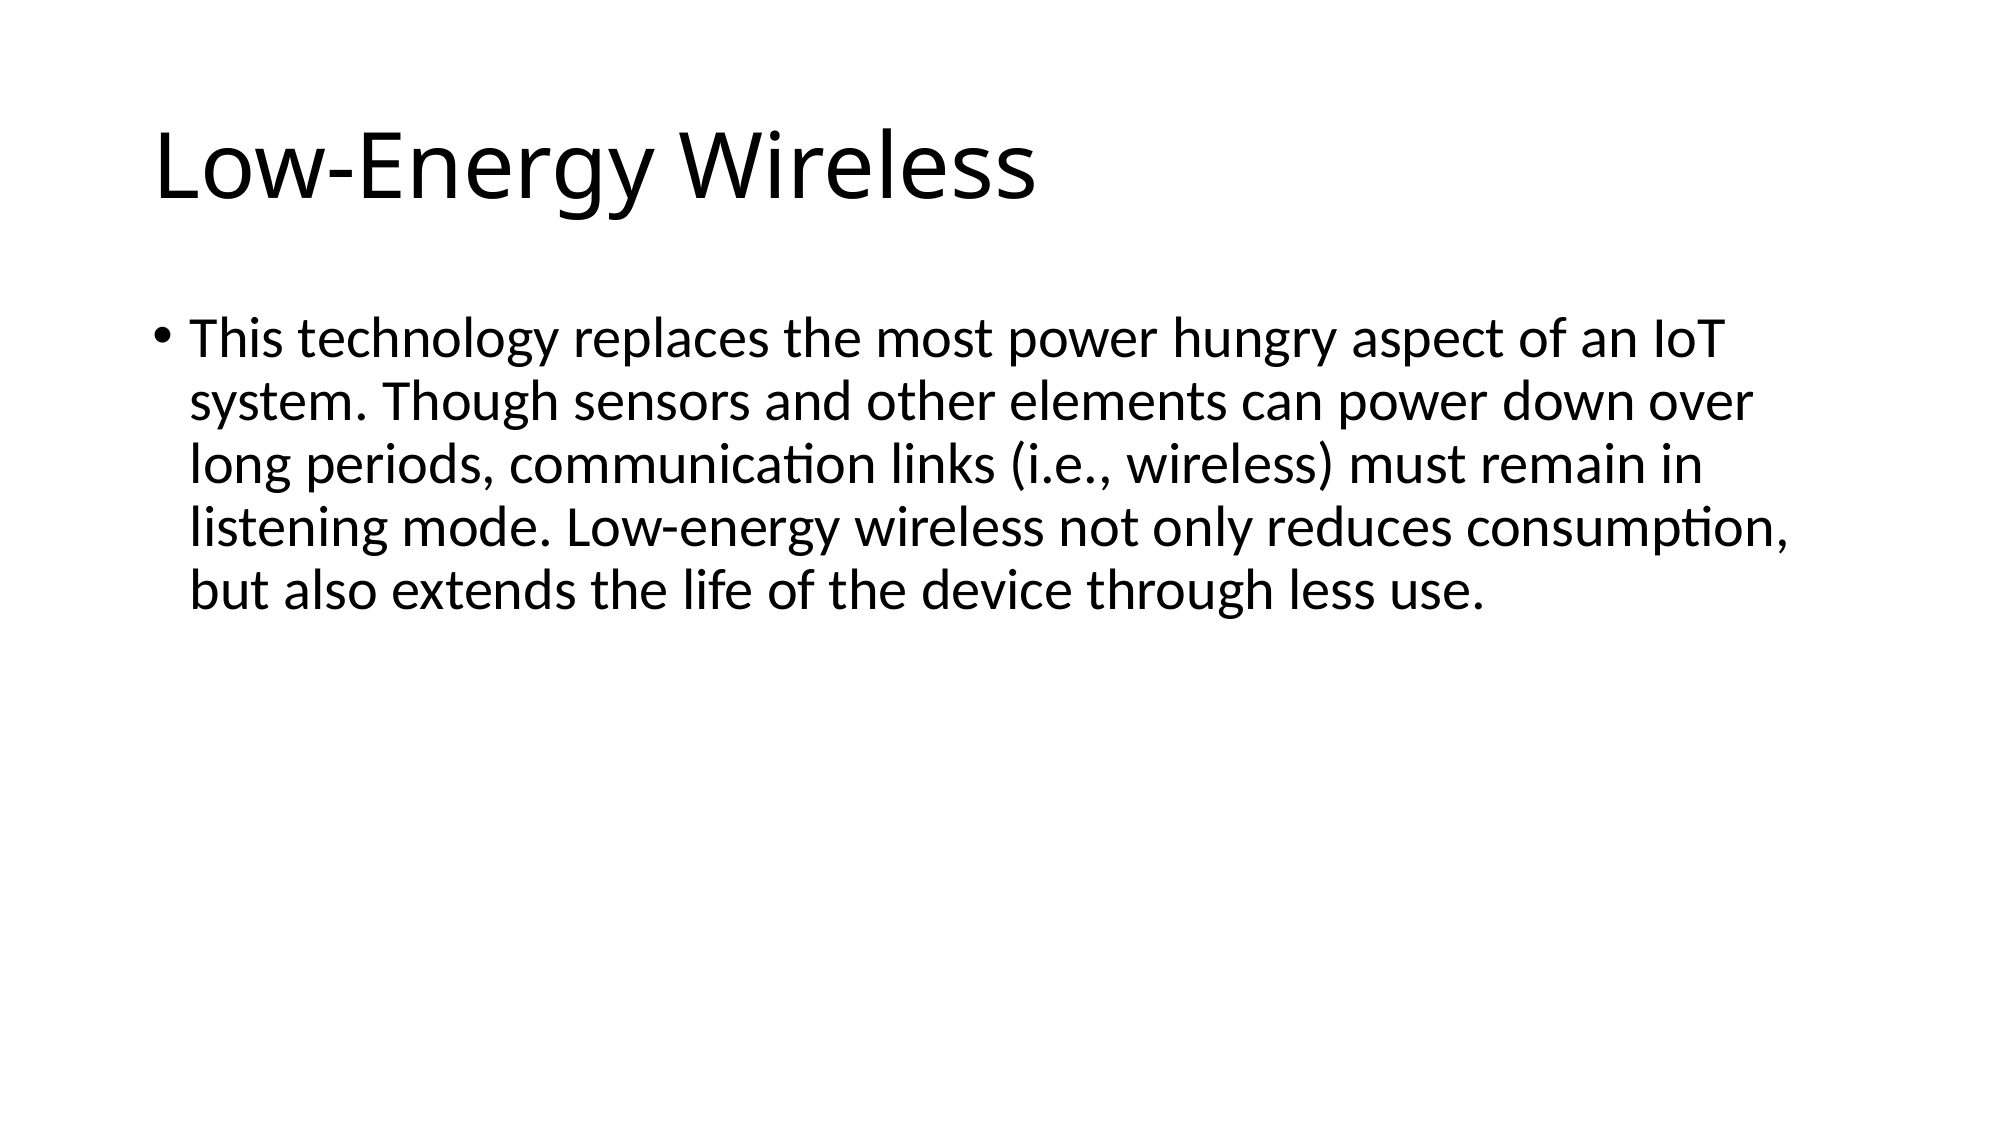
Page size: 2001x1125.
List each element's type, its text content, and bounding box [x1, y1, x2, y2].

title Low-Energy Wireless [137, 59, 1863, 278]
list This technology replaces the most power hungry aspect of an IoT system. Though sensors and other elements can power down over long periods, communication links (i.e., wireless) must remain in listening mode. Low-energy wireless not only reduces consumption, but also extends the life of the device through less use. [137, 299, 1863, 1014]
